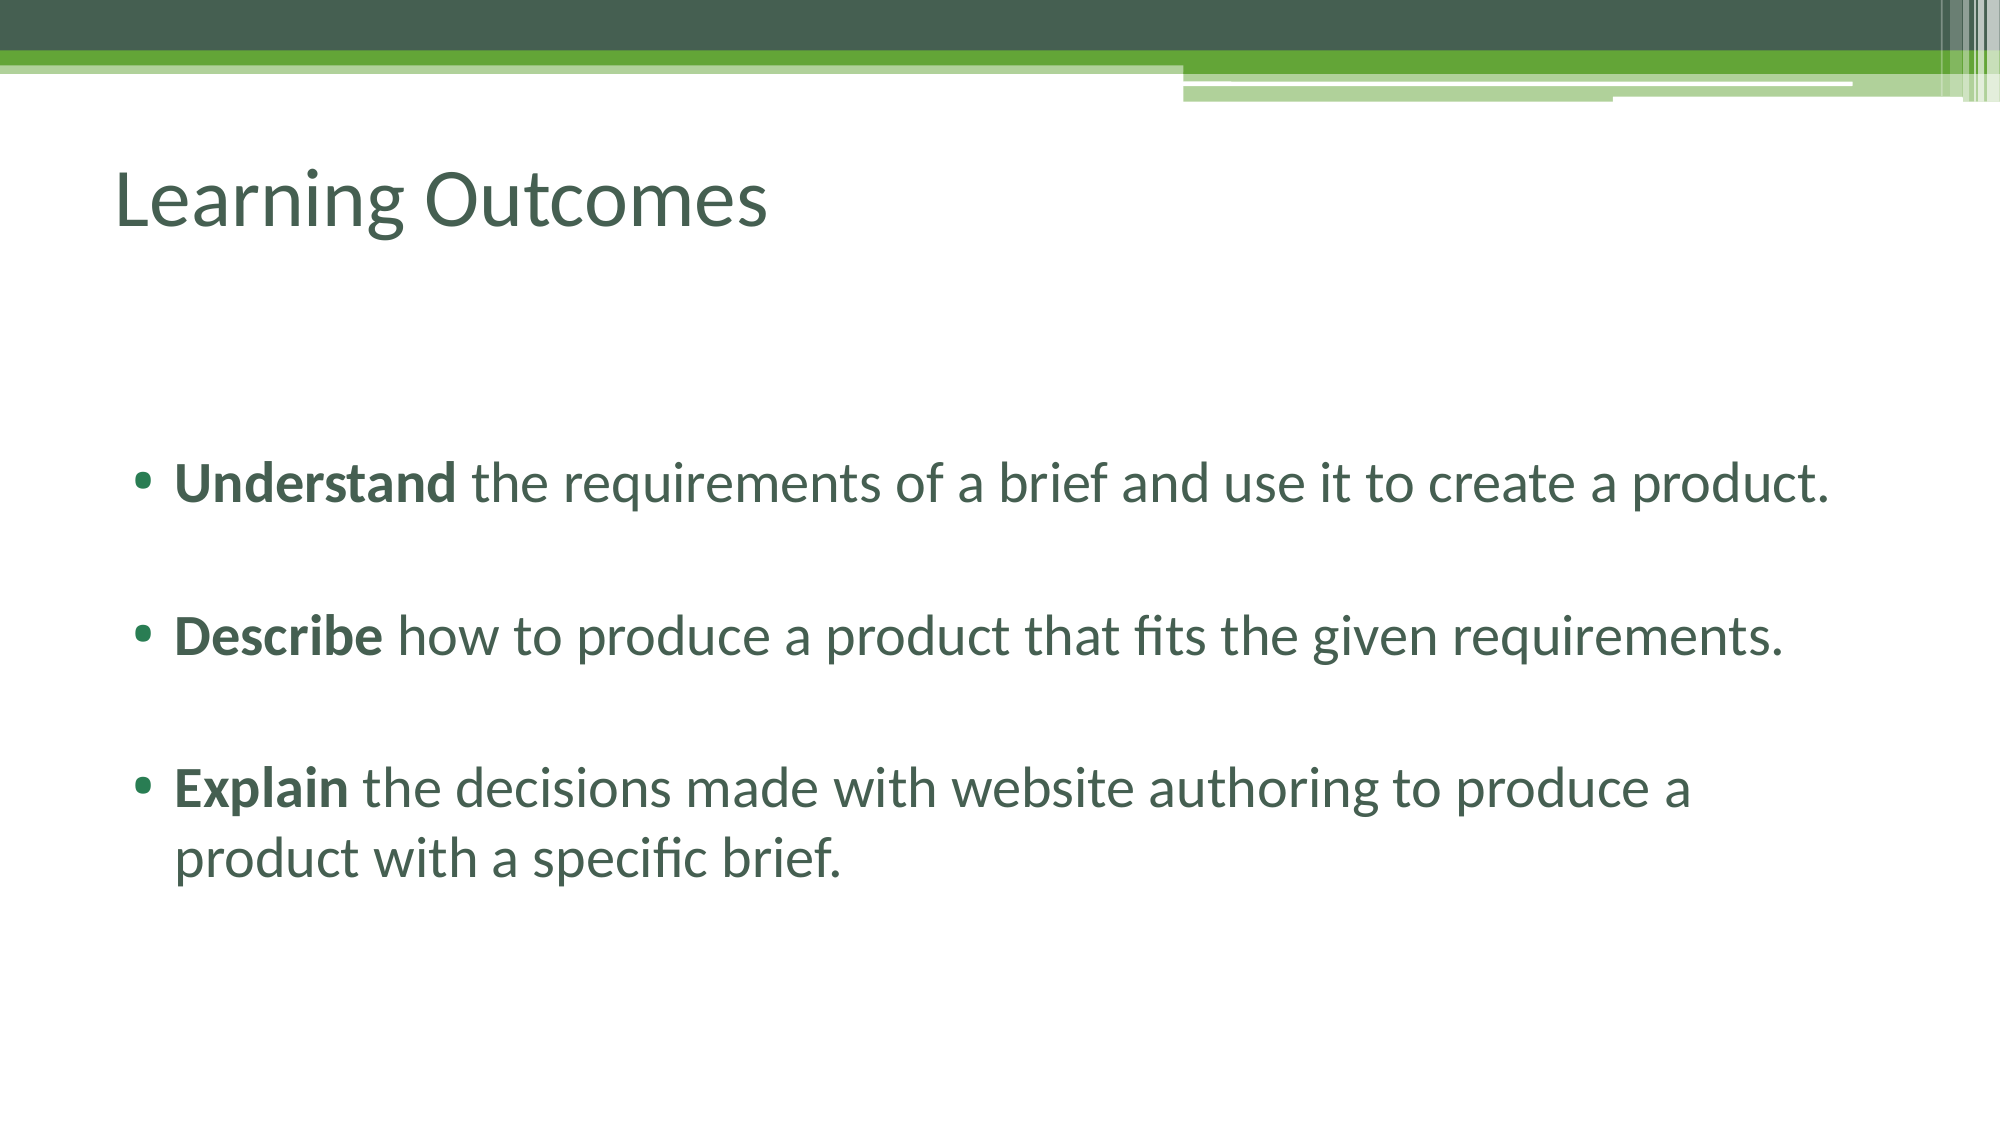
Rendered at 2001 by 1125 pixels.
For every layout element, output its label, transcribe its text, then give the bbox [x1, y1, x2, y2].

list Understand the requirements of a brief and use it to create a product. Describe how to produce a product that fits the given requirements. Explain the decisions made with website authoring to produce a product with a specific brief. [99, 284, 1900, 1079]
title Learning Outcomes [99, 132, 1900, 255]
